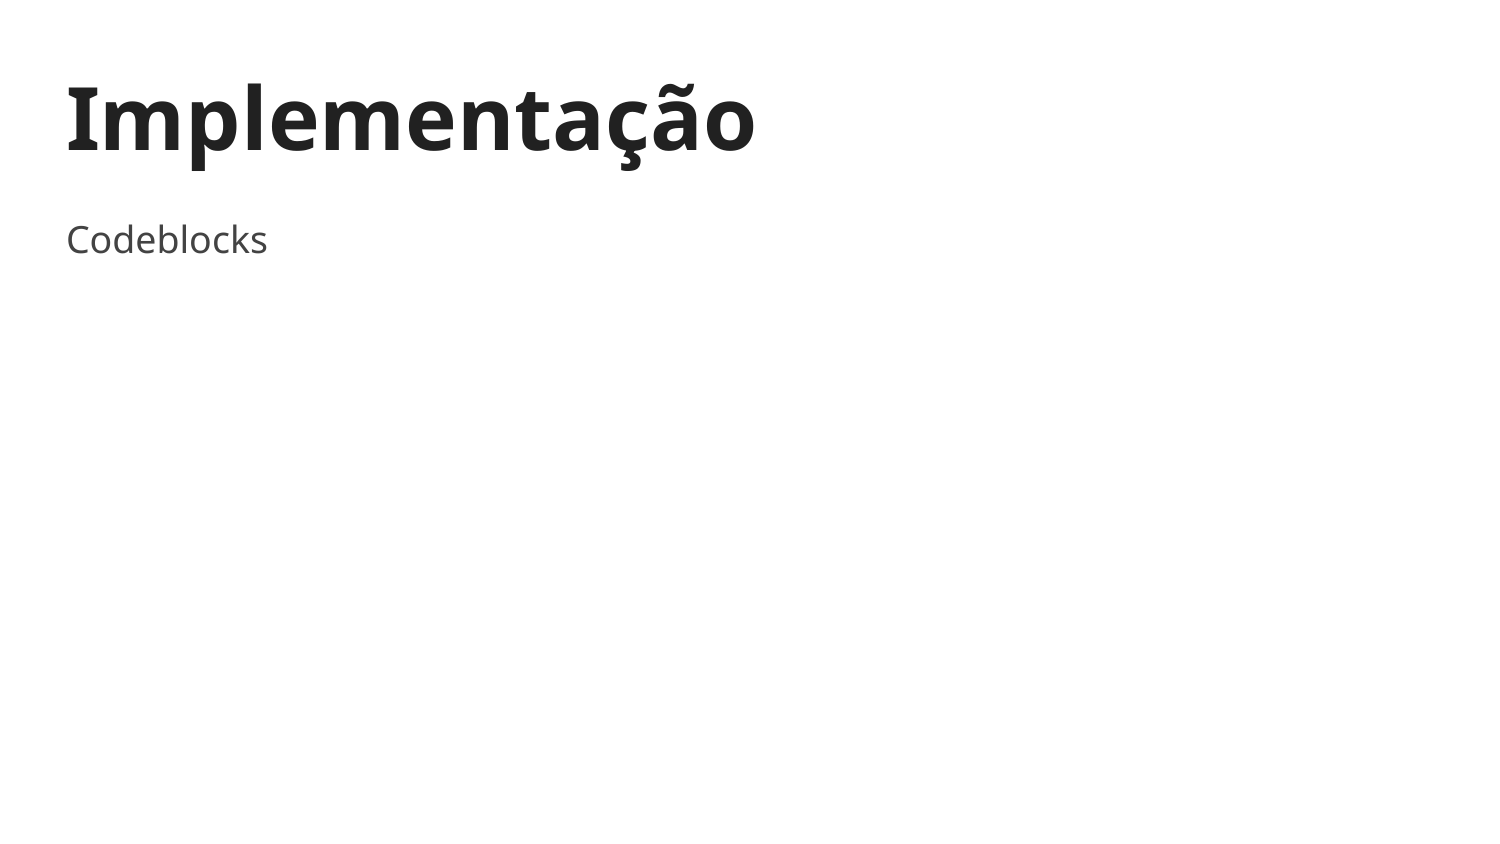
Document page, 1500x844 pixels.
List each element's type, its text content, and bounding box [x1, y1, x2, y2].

list Codeblocks [51, 201, 1449, 750]
title Implementação [51, 48, 1449, 180]
